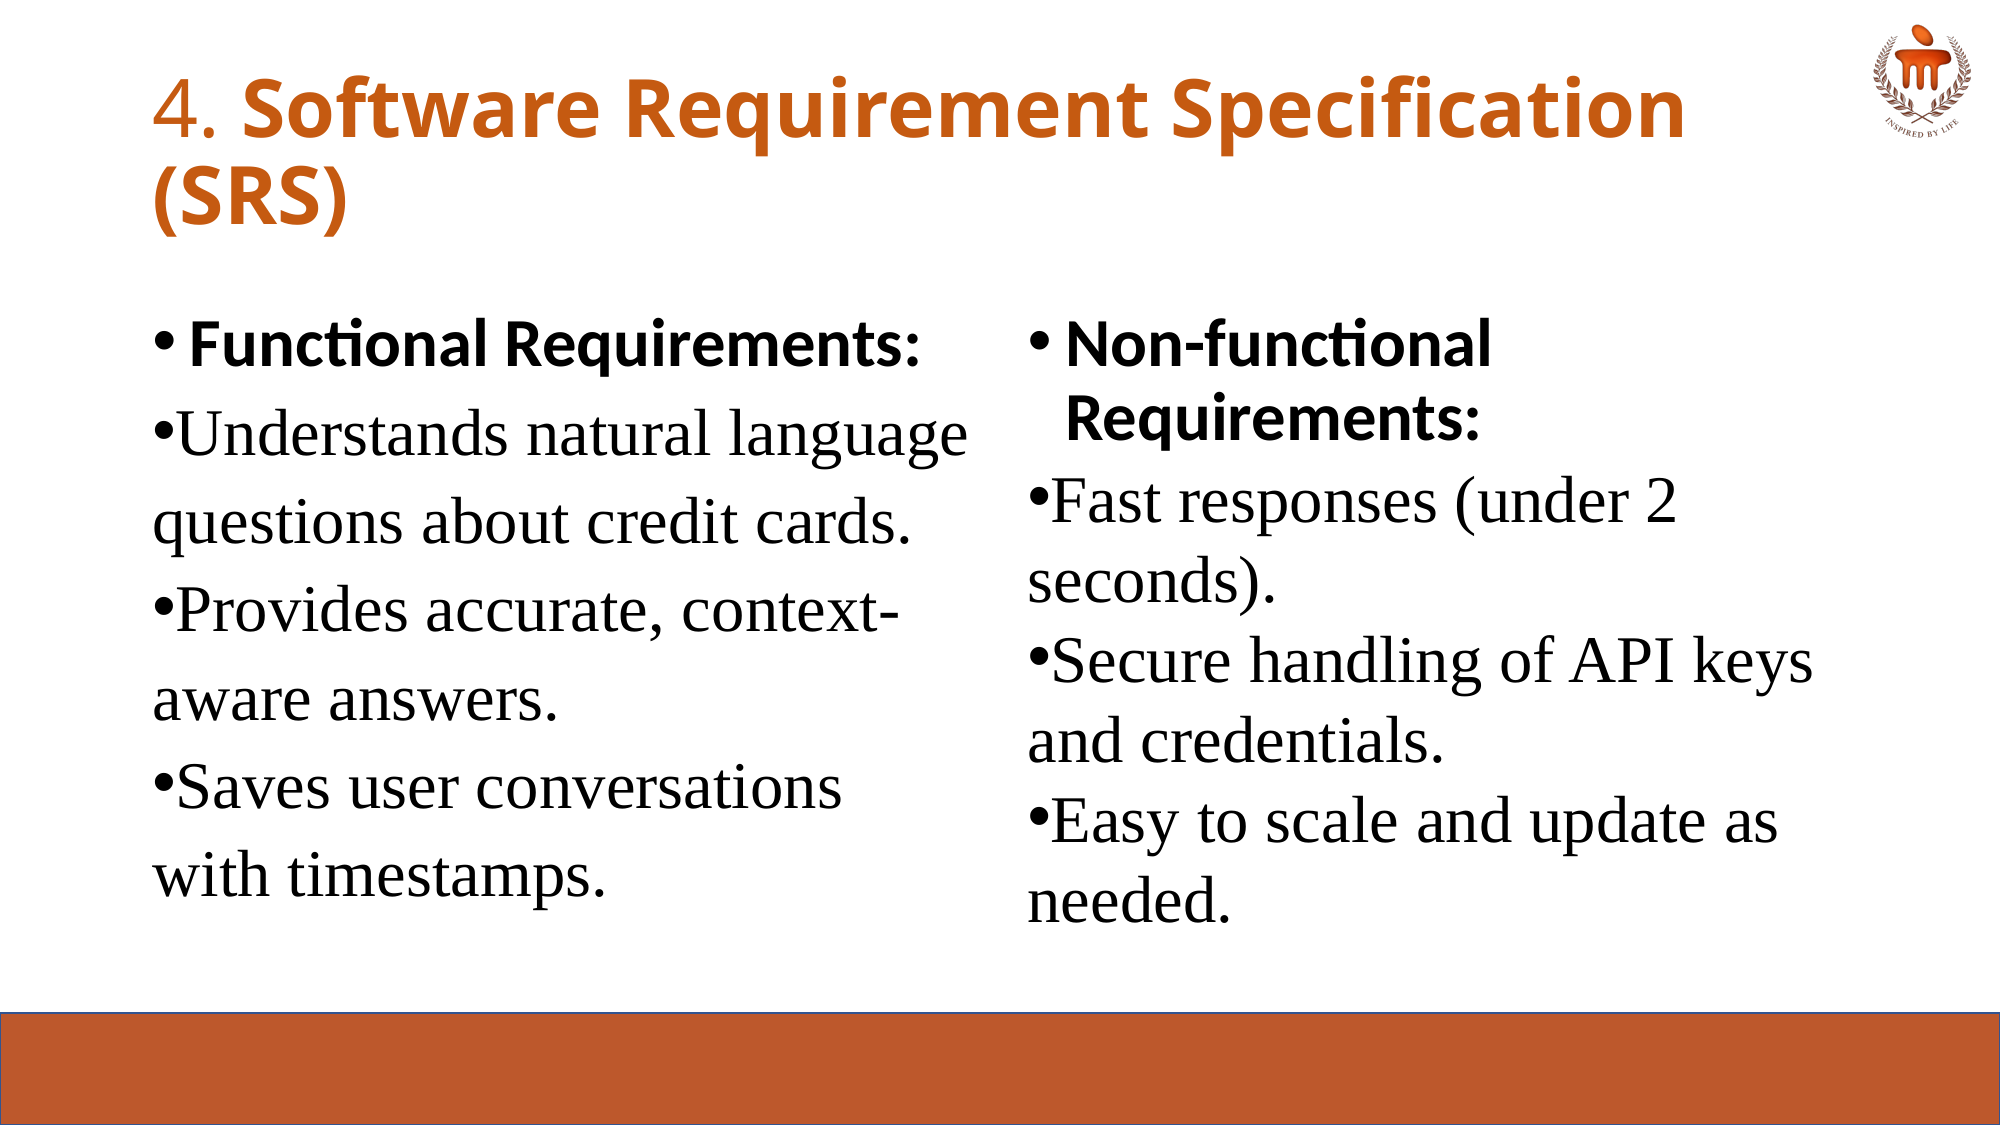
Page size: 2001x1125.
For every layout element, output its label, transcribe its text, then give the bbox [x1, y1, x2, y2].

list Non-functional Requirements: Fast responses (under 2 seconds). Secure handling of API keys and credentials. Easy to scale and update as needed. [1012, 299, 1863, 1012]
text_box [0, 1012, 2000, 1125]
picture [1862, 22, 1981, 141]
title 4. Software Requirement Specification (SRS) [137, 59, 1863, 251]
list Functional Requirements: Understands natural language questions about credit cards. Provides accurate, context-aware answers. Saves user conversations with timestamps. [137, 299, 988, 1012]
